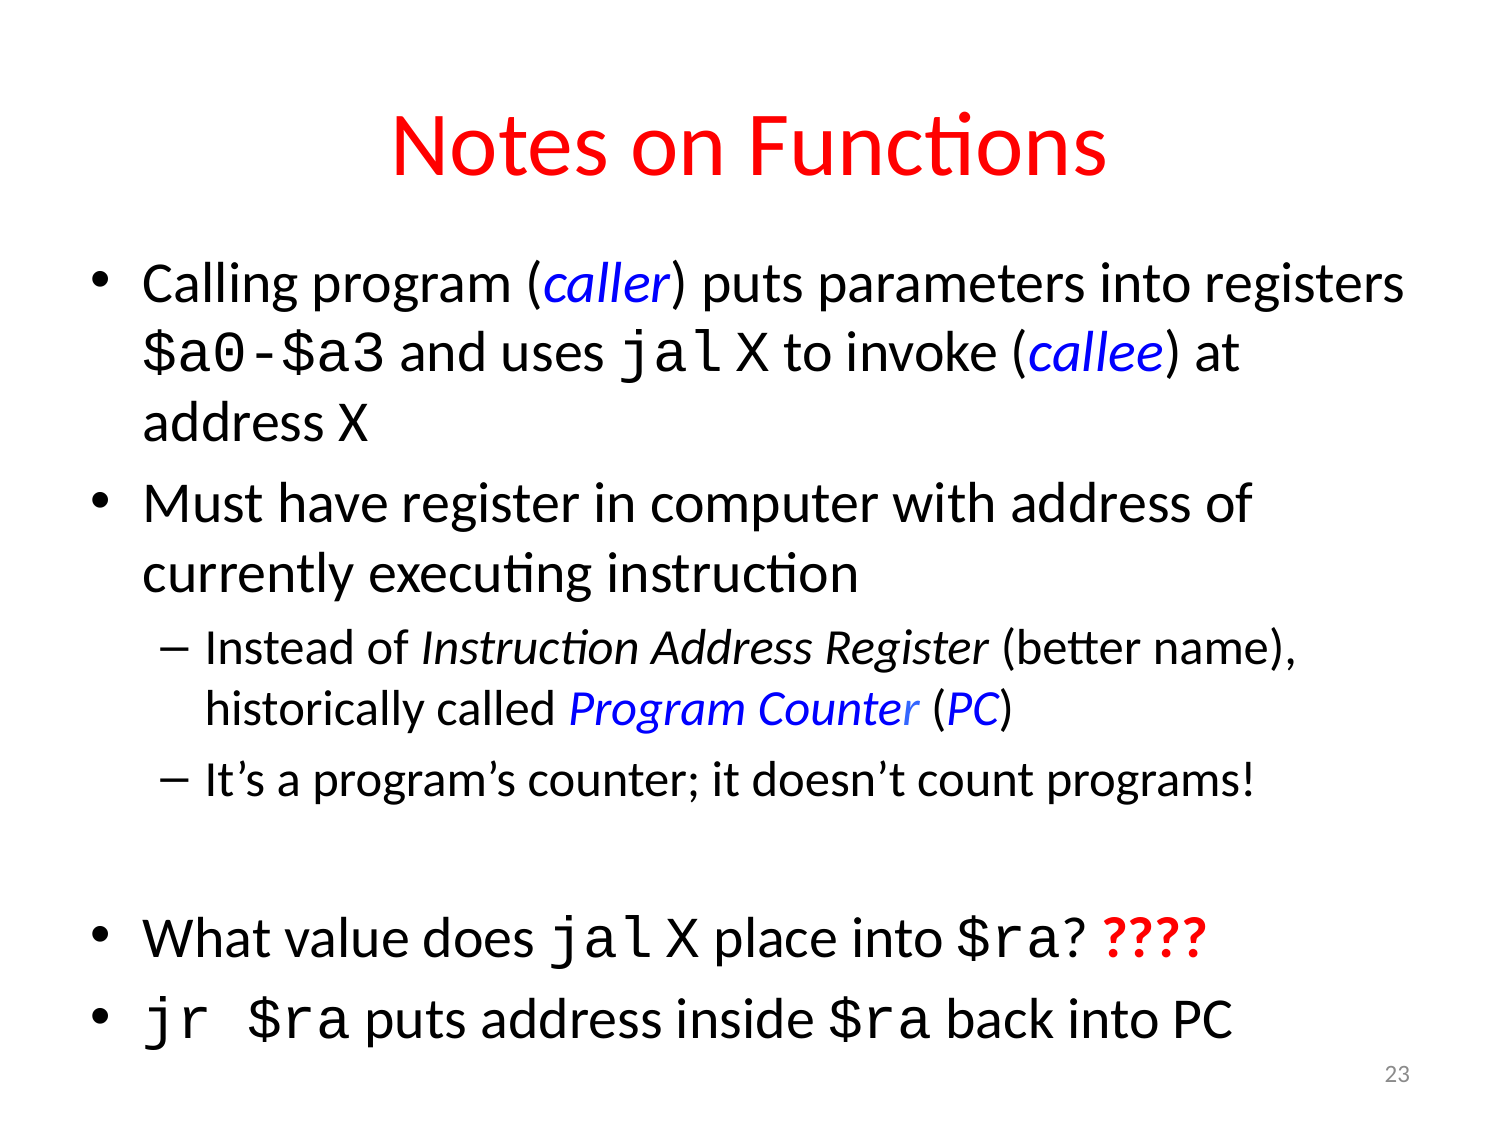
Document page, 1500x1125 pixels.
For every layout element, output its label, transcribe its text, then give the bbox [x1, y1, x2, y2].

list Calling program (caller) puts parameters into registers $a0-$a3 and uses jal X to invoke (callee) at address X Must have register in computer with address of currently executing instruction Instead of Instruction Address Register (better name), historically called Program Counter (PC) It’s a program’s counter; it doesn’t count programs! What value does jal X place into $ra? ???? jr $ra puts address inside $ra back into PC [75, 236, 1425, 1063]
title Notes on Functions [75, 45, 1425, 233]
slide_number 23 [1074, 1042, 1425, 1103]
